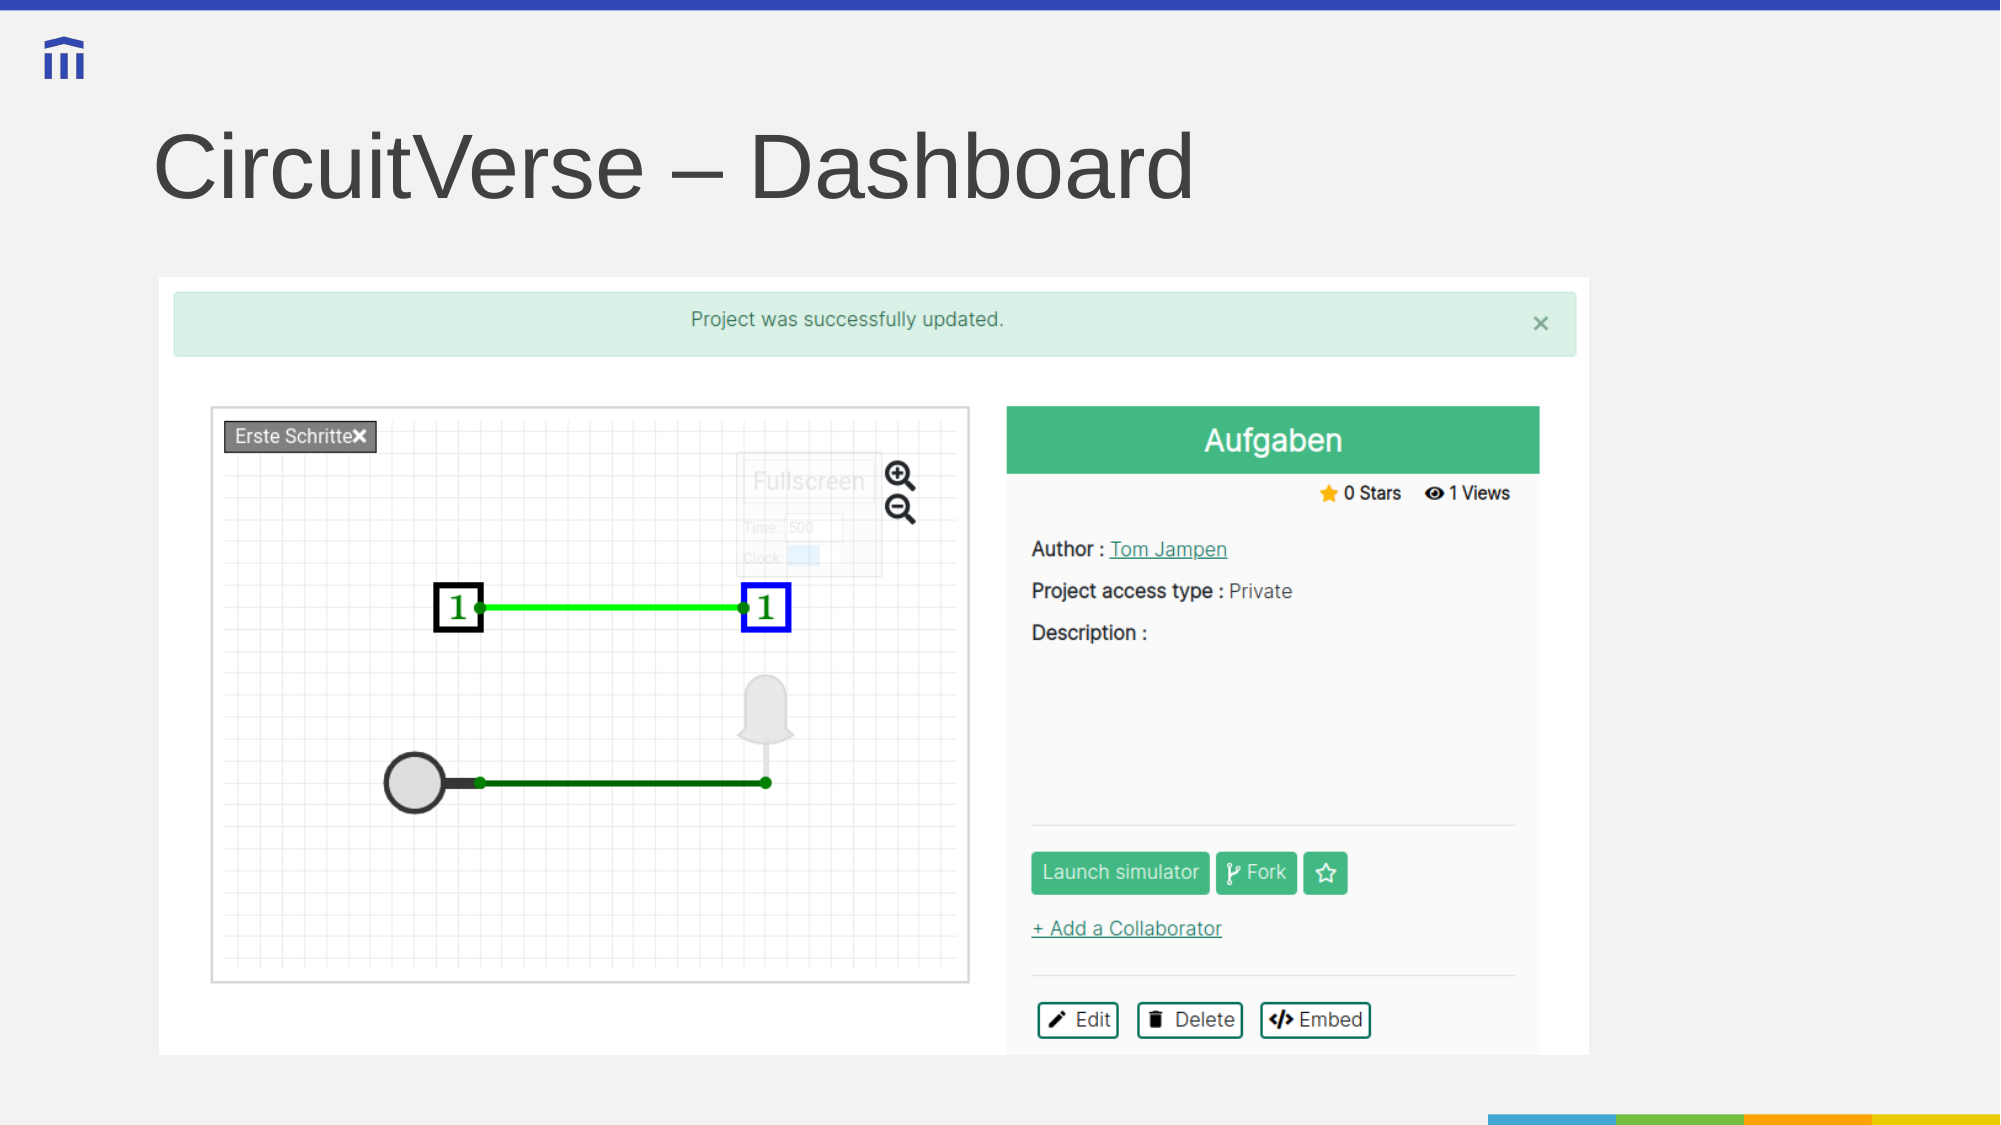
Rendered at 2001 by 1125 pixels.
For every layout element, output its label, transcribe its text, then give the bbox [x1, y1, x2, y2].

title CircuitVerse – Dashboard [137, 59, 1863, 278]
picture [42, 34, 86, 81]
picture [159, 277, 1589, 1055]
